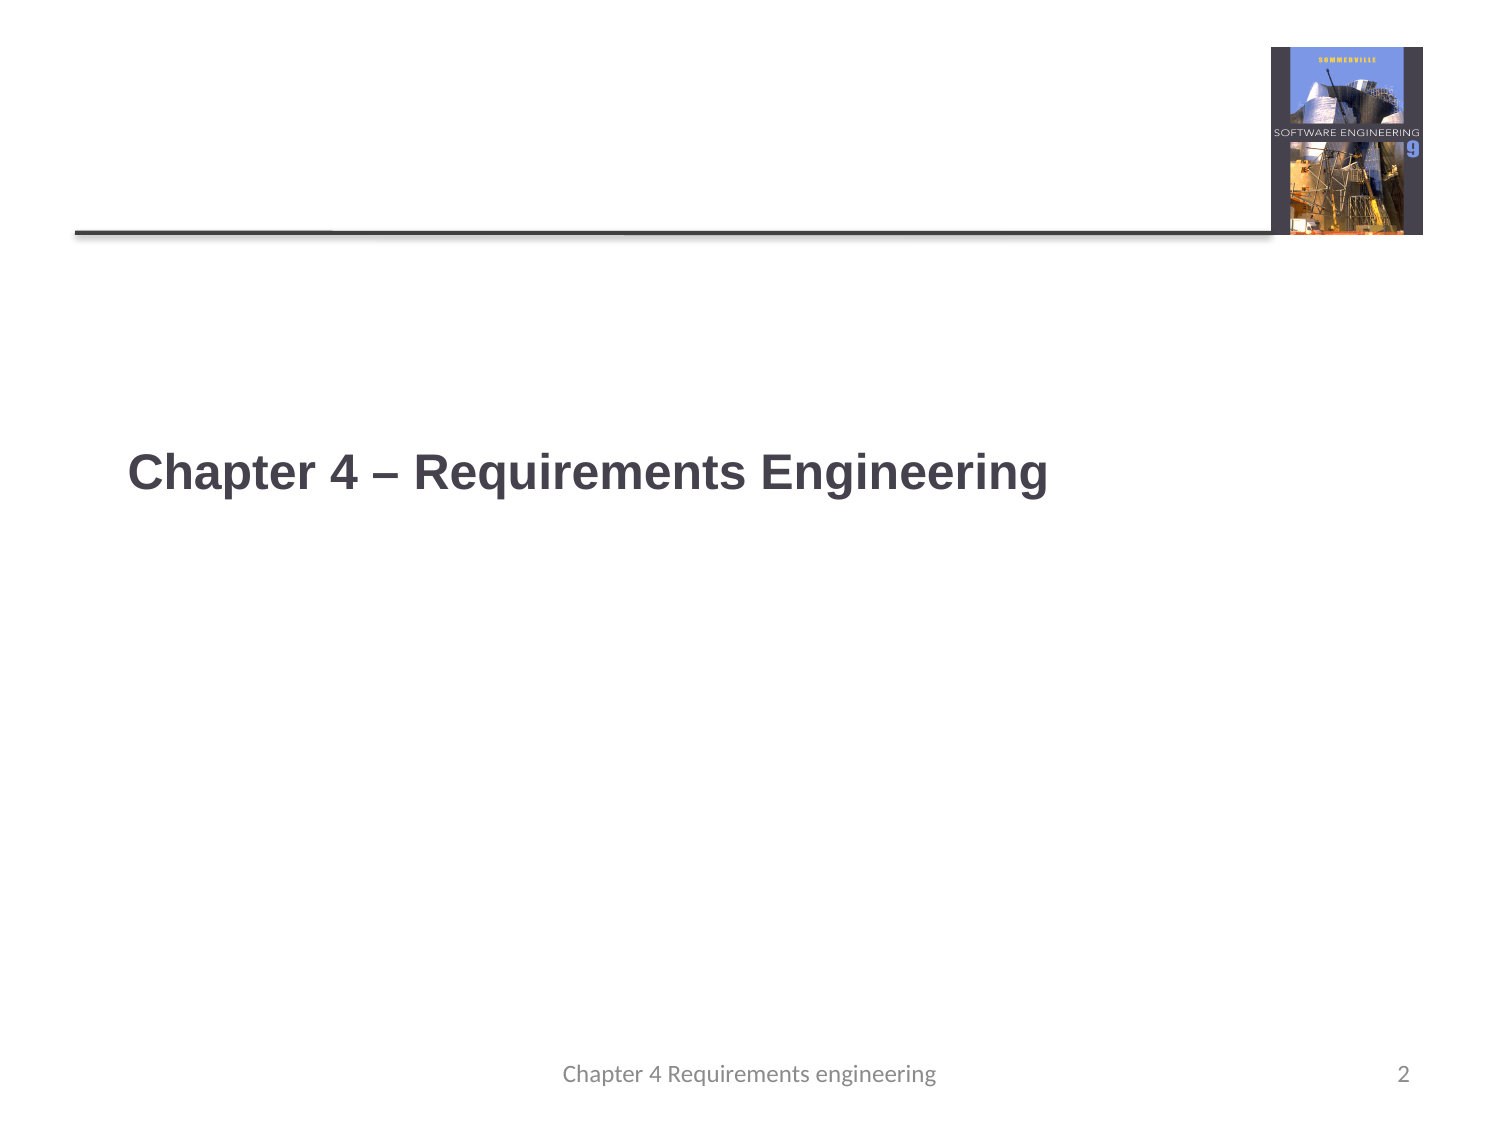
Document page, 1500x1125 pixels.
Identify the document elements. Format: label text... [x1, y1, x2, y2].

slide_number 2 [1074, 1042, 1425, 1103]
footer Chapter 4 Requirements engineering [512, 1042, 988, 1103]
picture [1271, 47, 1423, 235]
title Chapter 4 – Requirements Engineering [112, 349, 1388, 591]
